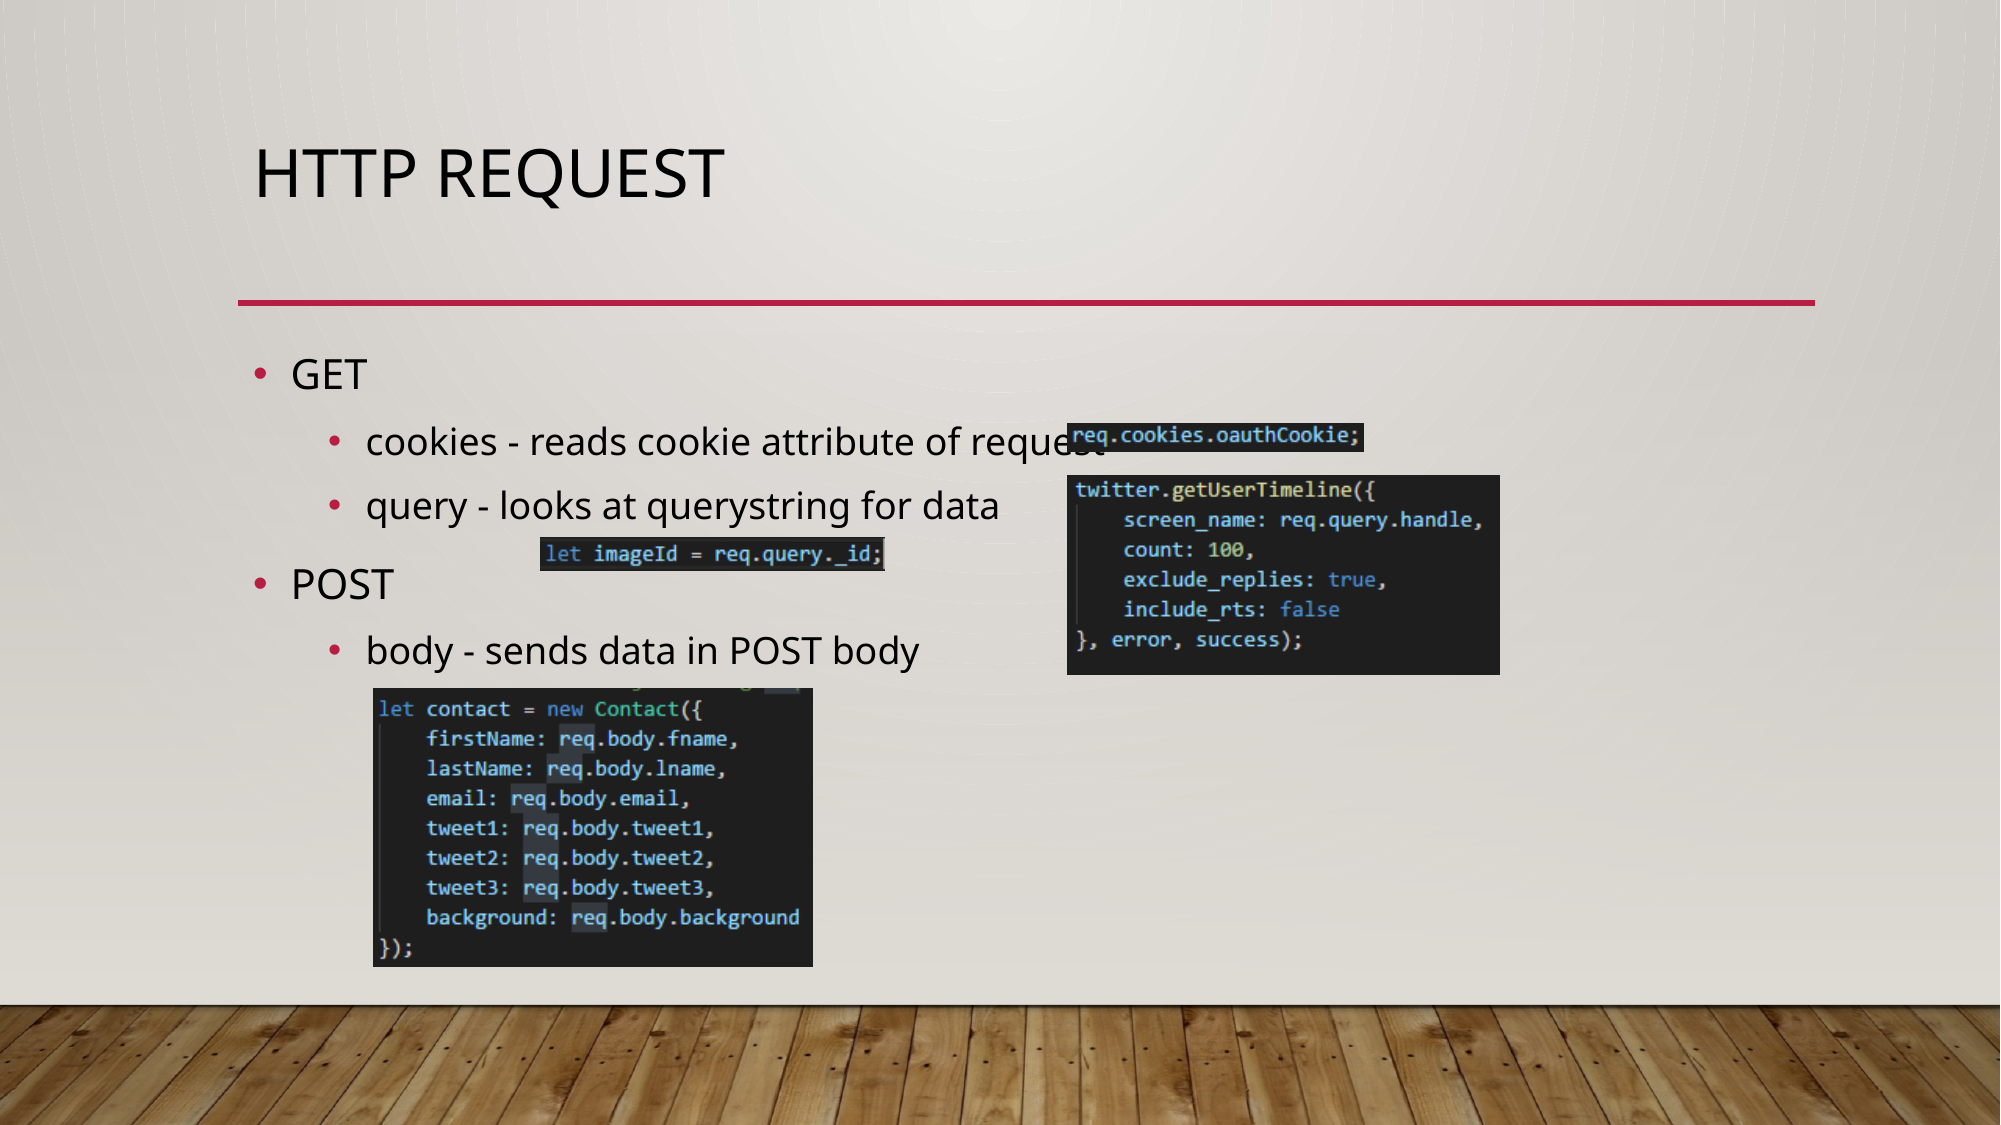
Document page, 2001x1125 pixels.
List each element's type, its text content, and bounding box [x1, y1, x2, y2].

picture [0, 1005, 2000, 1125]
picture [540, 536, 885, 571]
list GET cookies - reads cookie attribute of request query - looks at querystring for data POST body - sends data in POST body [238, 330, 1814, 897]
title http request [238, 131, 1814, 305]
picture [1066, 475, 1501, 675]
picture [1066, 423, 1365, 453]
picture [373, 688, 813, 967]
